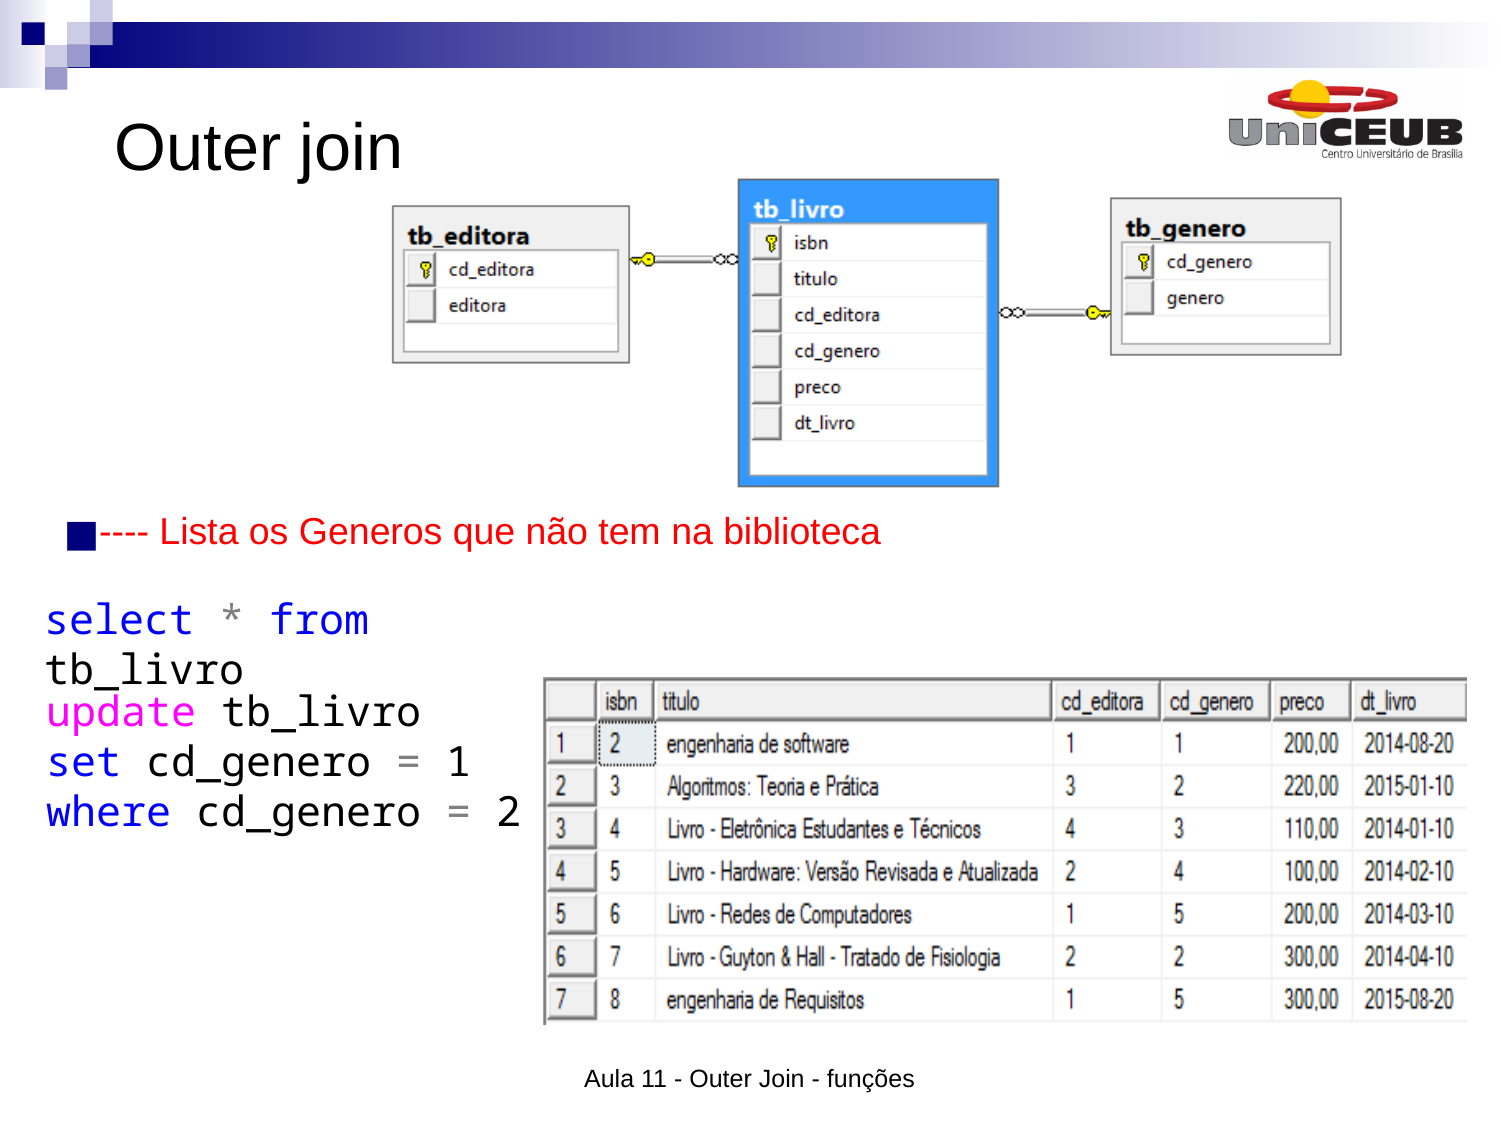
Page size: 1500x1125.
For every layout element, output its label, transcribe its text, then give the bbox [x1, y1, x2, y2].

title Outer join [99, 50, 1045, 238]
picture [1227, 77, 1464, 160]
footer Aula 11 - Outer Join - funções [112, 1025, 1388, 1100]
picture [383, 168, 1367, 500]
text_box ---- Lista os Generos que não tem na biblioteca [48, 499, 1074, 615]
text_box select * from tb_livro [29, 585, 592, 652]
text_box update tb_livro set cd_genero = 1 where cd_genero = 2 [30, 677, 541, 844]
picture [543, 676, 1468, 1026]
